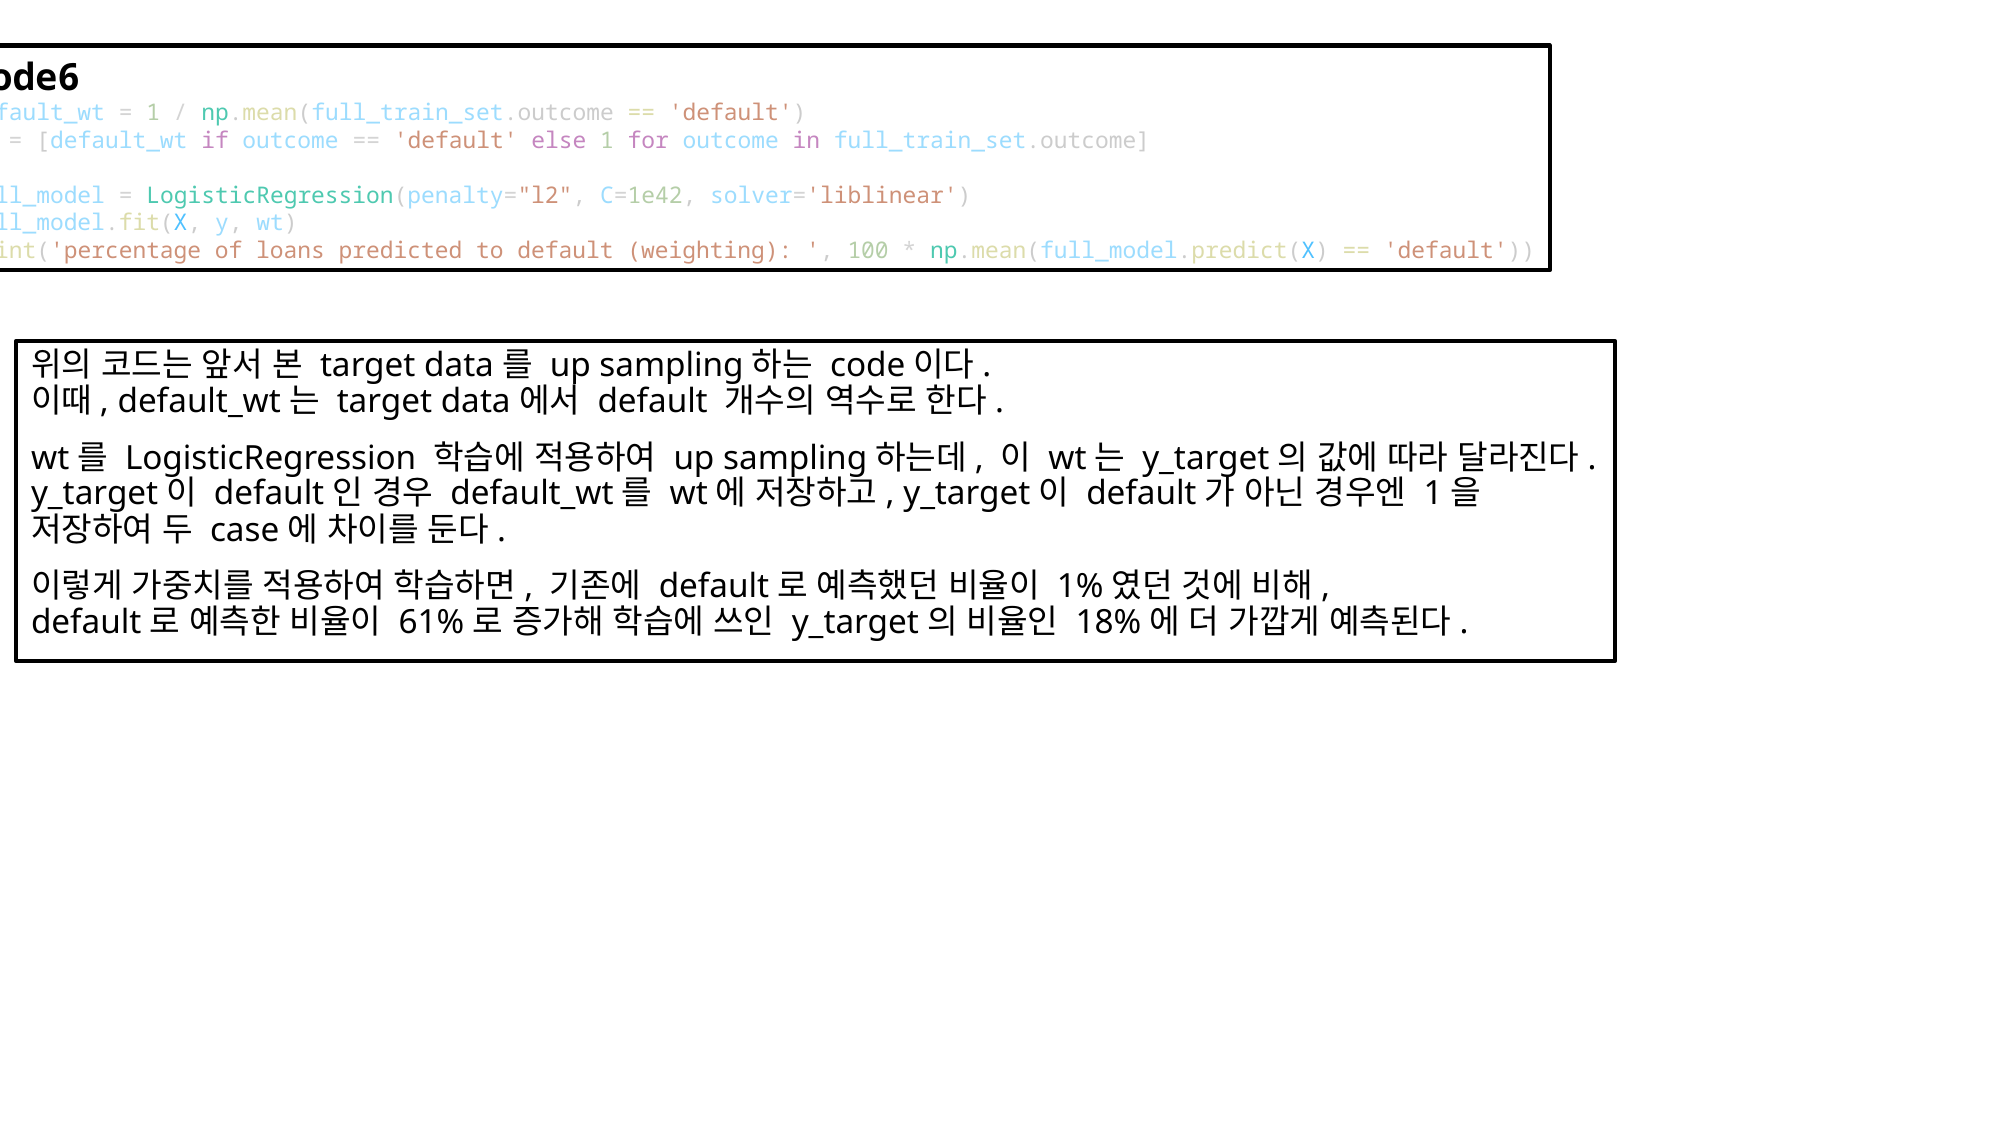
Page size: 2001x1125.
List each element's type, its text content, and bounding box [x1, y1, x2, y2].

text_box 위의 코드는 앞서 본 target data를 up sampling하는 code이다. 이때, default_wt는 target data에서 default 개수의 역수로 한다. wt를 LogisticRegression 학습에 적용하여 up sampling하는데, 이 wt는 y_target의 값에 따라 달라진다. y_target이 default인 경우 default_wt를 wt에 저장하고, y_target이 default가 아닌 경우엔 1을 저장하여 두 case에 차이를 둔다. 이렇게 가중치를 적용하여 학습하면, 기존에 default로 예측했던 비율이 1%였던 것에 비해, default로 예측한 비율이 61%로 증가해 학습에 쓰인 y_target의 비율인 18%에 더 가깝게 예측된다. [16, 340, 1615, 662]
text_box Code6 default_wt = 1 / np.mean(full_train_set.outcome == 'default') wt = [default_wt if outcome == 'default' else 1 for outcome in full_train_set.outcome] full_model = LogisticRegression(penalty="l2", C=1e42, solver='liblinear') full_model.fit(X, y, wt) print('percentage of loans predicted to default (weighting): ', 100 * np.mean(full_model.predict(X) == 'default')) [0, 45, 1550, 271]
